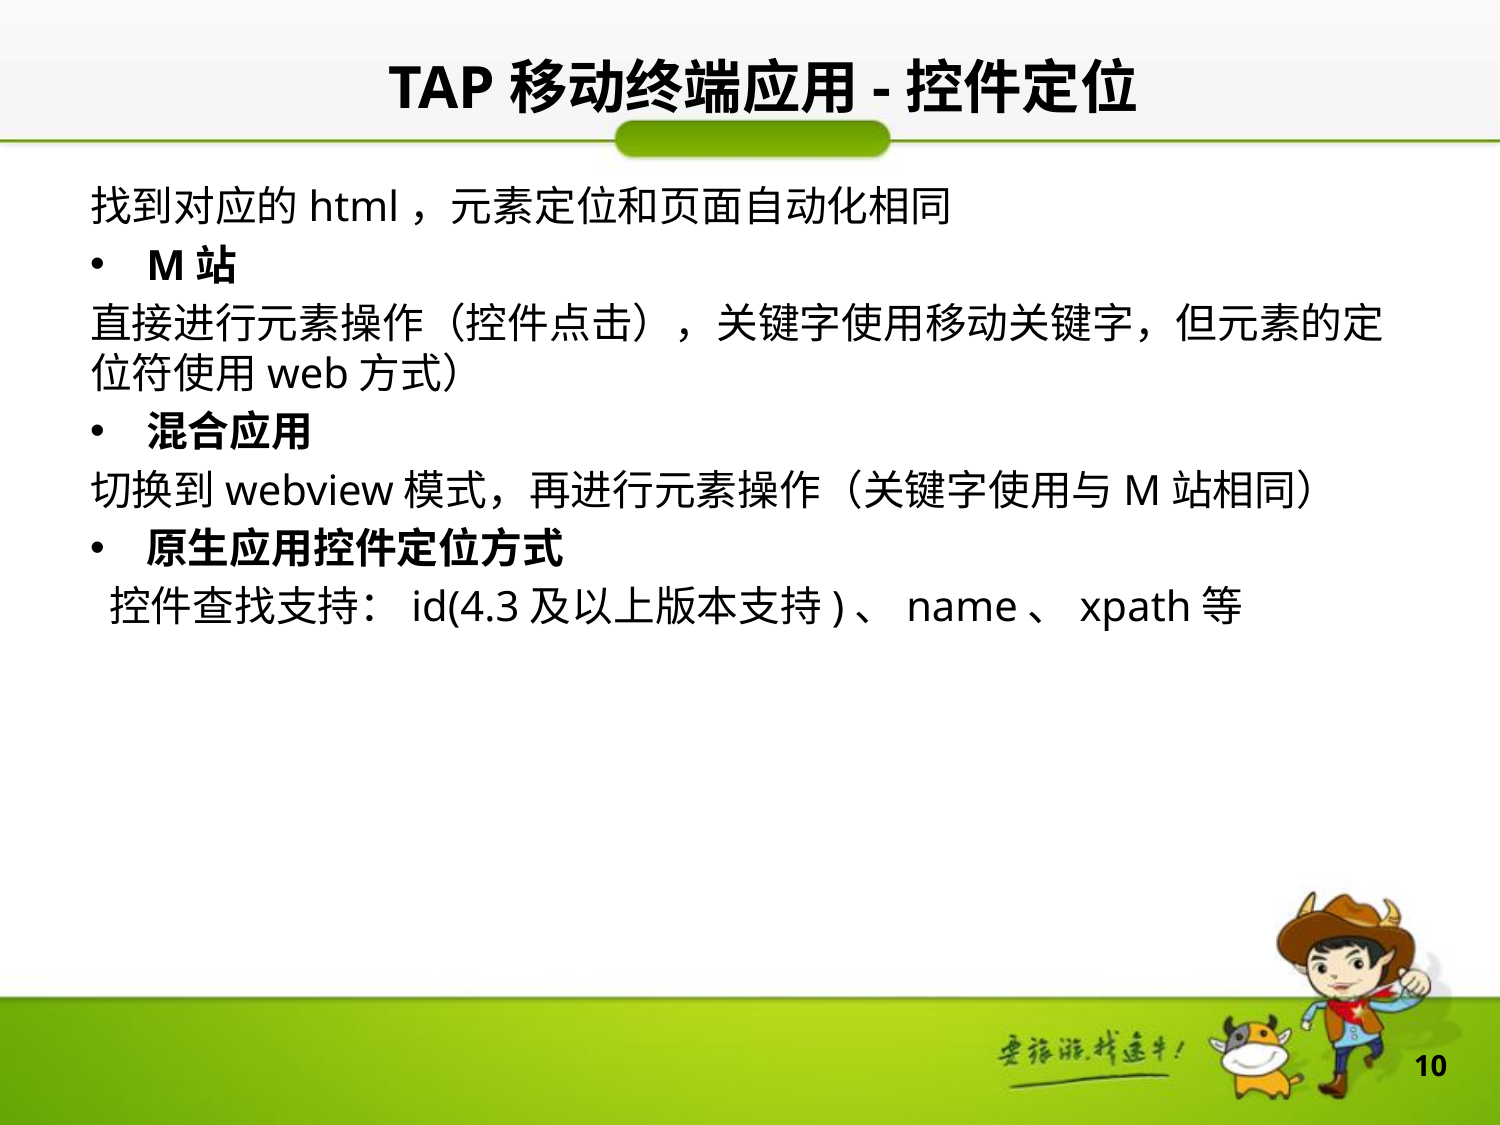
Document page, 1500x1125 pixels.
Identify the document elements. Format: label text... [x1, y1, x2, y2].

picture [0, 0, 1500, 1125]
list 找到对应的html，元素定位和页面自动化相同 M站 直接进行元素操作（控件点击），关键字使用移动关键字，但元素的定位符使用web方式） 混合应用 切换到webview模式，再进行元素操作（关键字使用与M站相同） 原生应用控件定位方式 控件查找支持：id(4.3及以上版本支持)、name、xpath等 [75, 172, 1425, 988]
title TAP移动终端应用-控件定位 [88, 42, 1439, 138]
slide_number 10 [1112, 1037, 1463, 1098]
